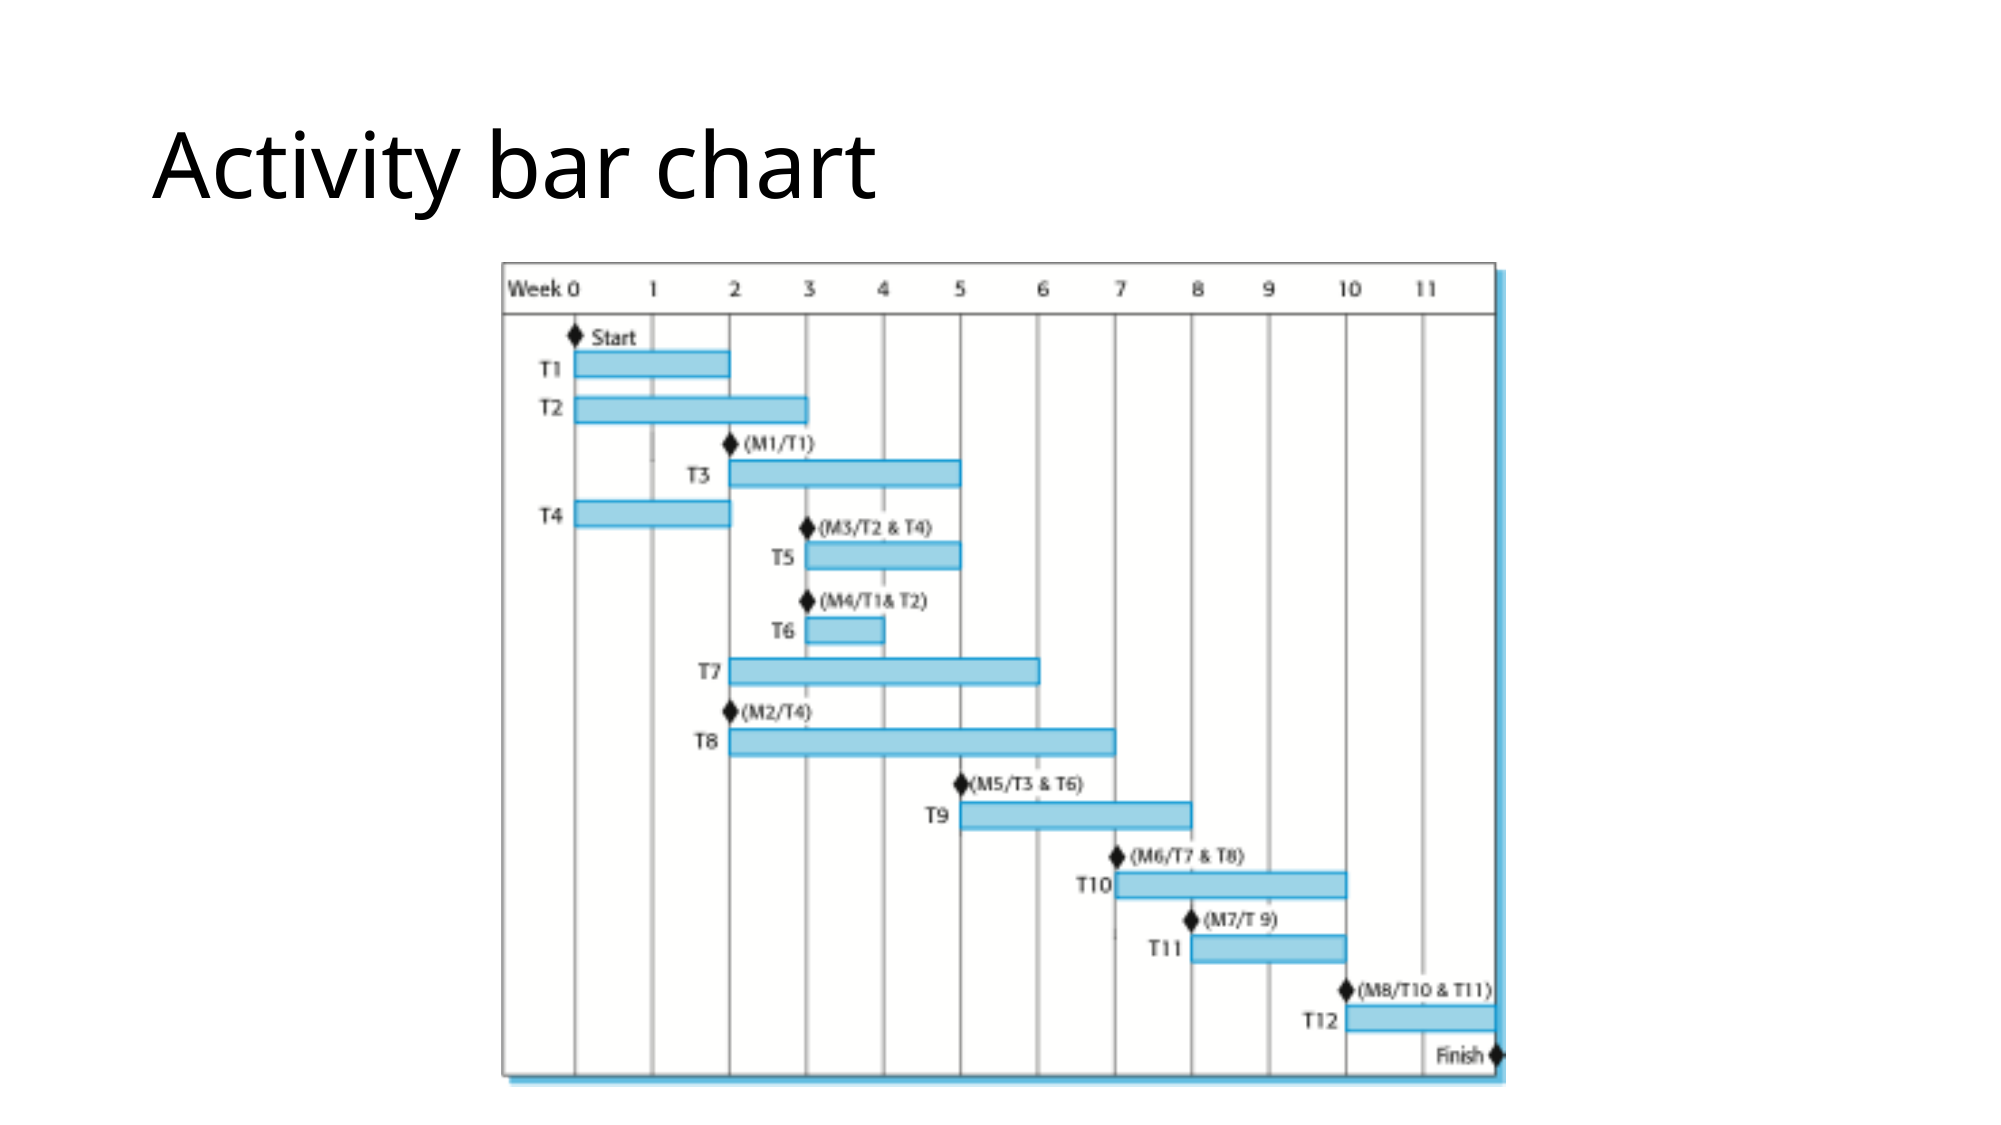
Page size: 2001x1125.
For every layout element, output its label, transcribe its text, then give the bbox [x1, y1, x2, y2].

title Activity bar chart [137, 59, 1863, 278]
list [475, 262, 1522, 1087]
